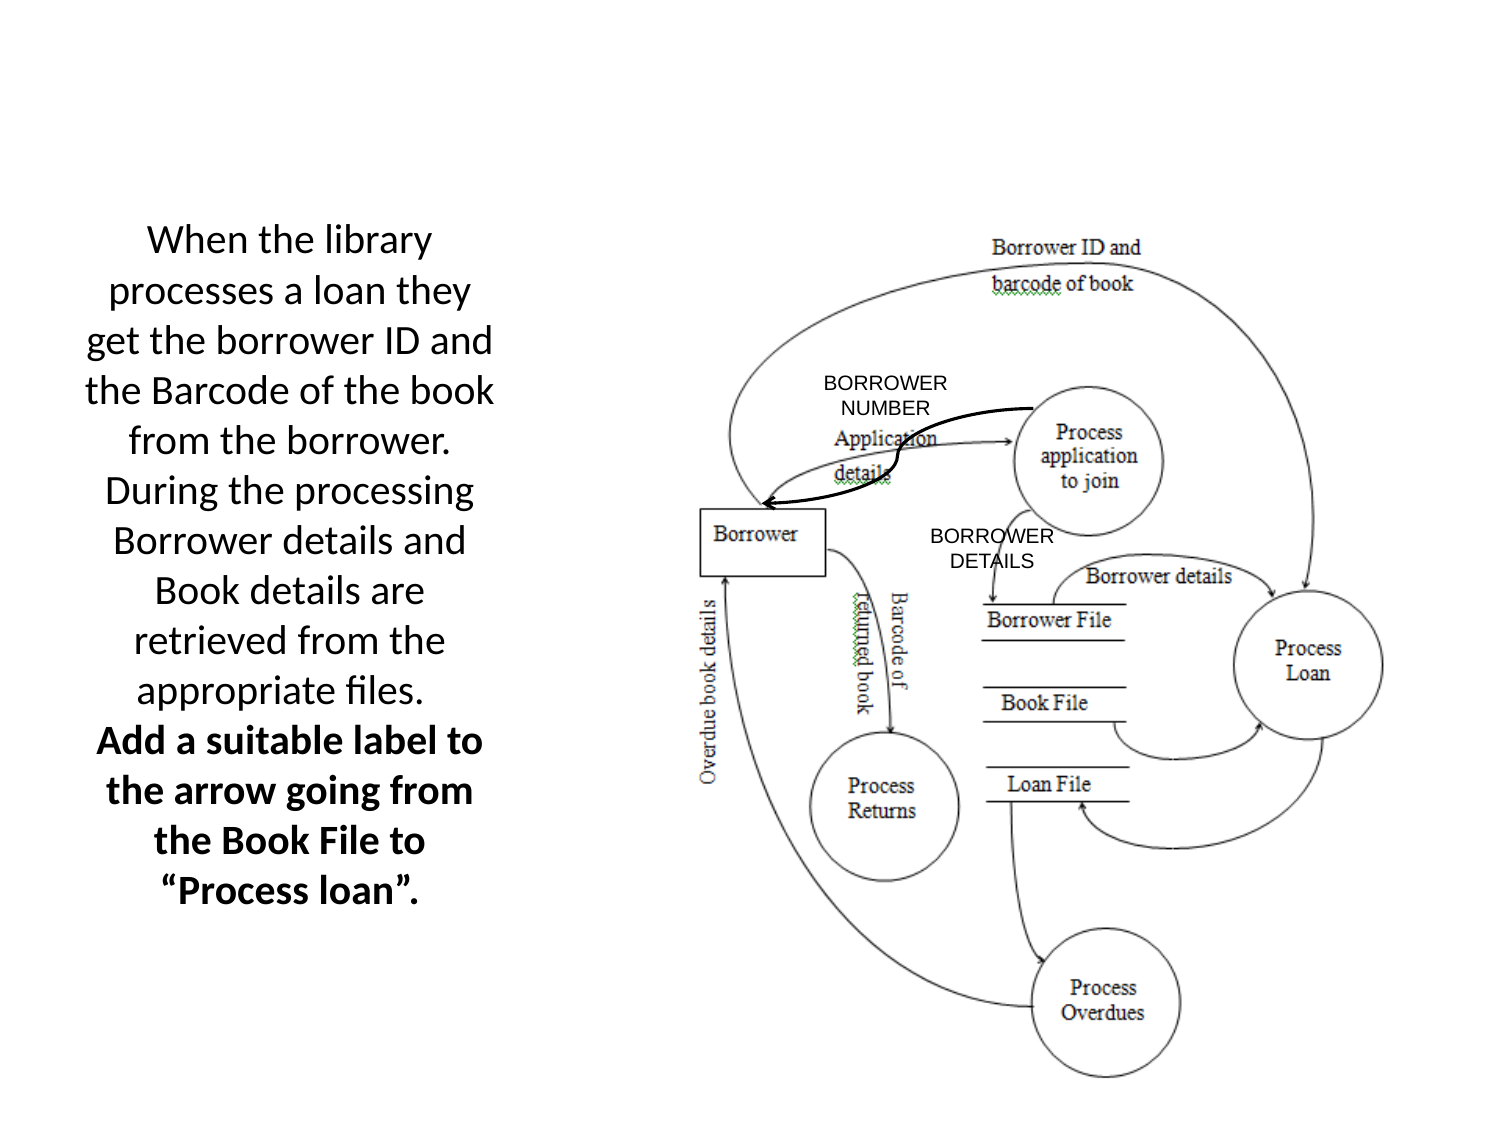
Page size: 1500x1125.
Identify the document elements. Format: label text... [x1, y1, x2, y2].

text_box When the library processes a loan they get the borrower ID and the Barcode of the book from the borrower. During the processing Borrower details and Book details are retrieved from the appropriate files. Add a suitable label to the arrow going from the Book File to “Process loan”. [64, 90, 516, 1035]
picture [666, 219, 1429, 1100]
